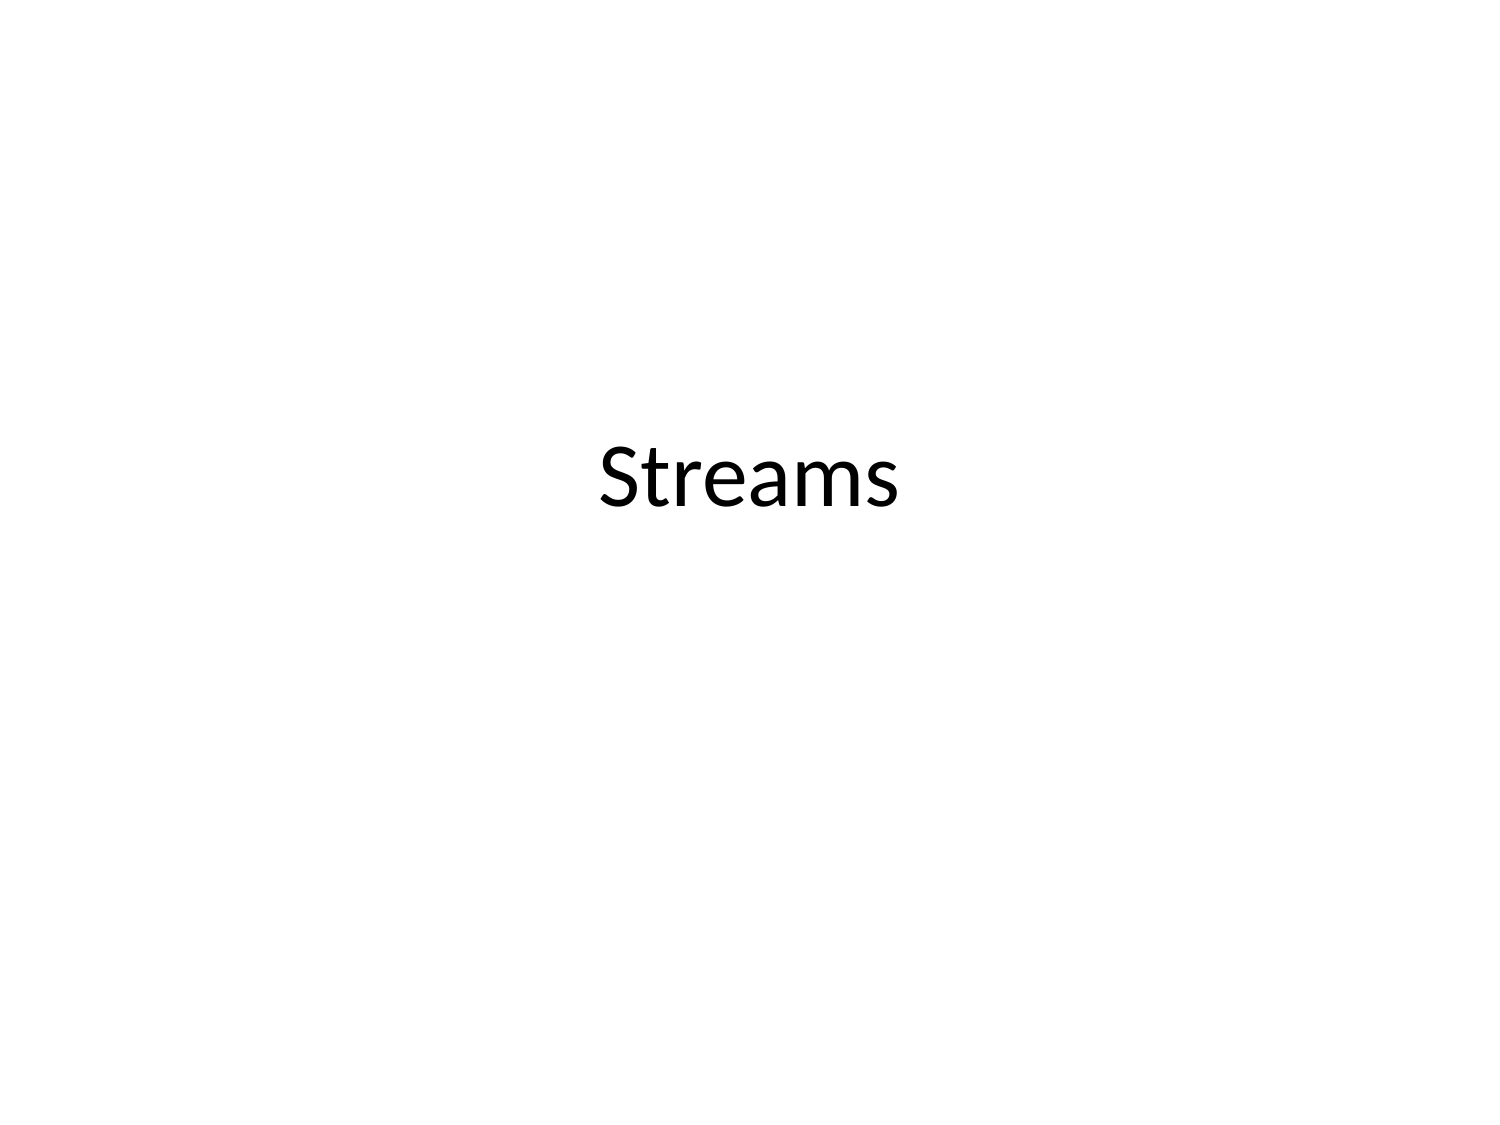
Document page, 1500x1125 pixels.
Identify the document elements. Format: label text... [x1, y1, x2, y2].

title Streams [112, 349, 1388, 591]
